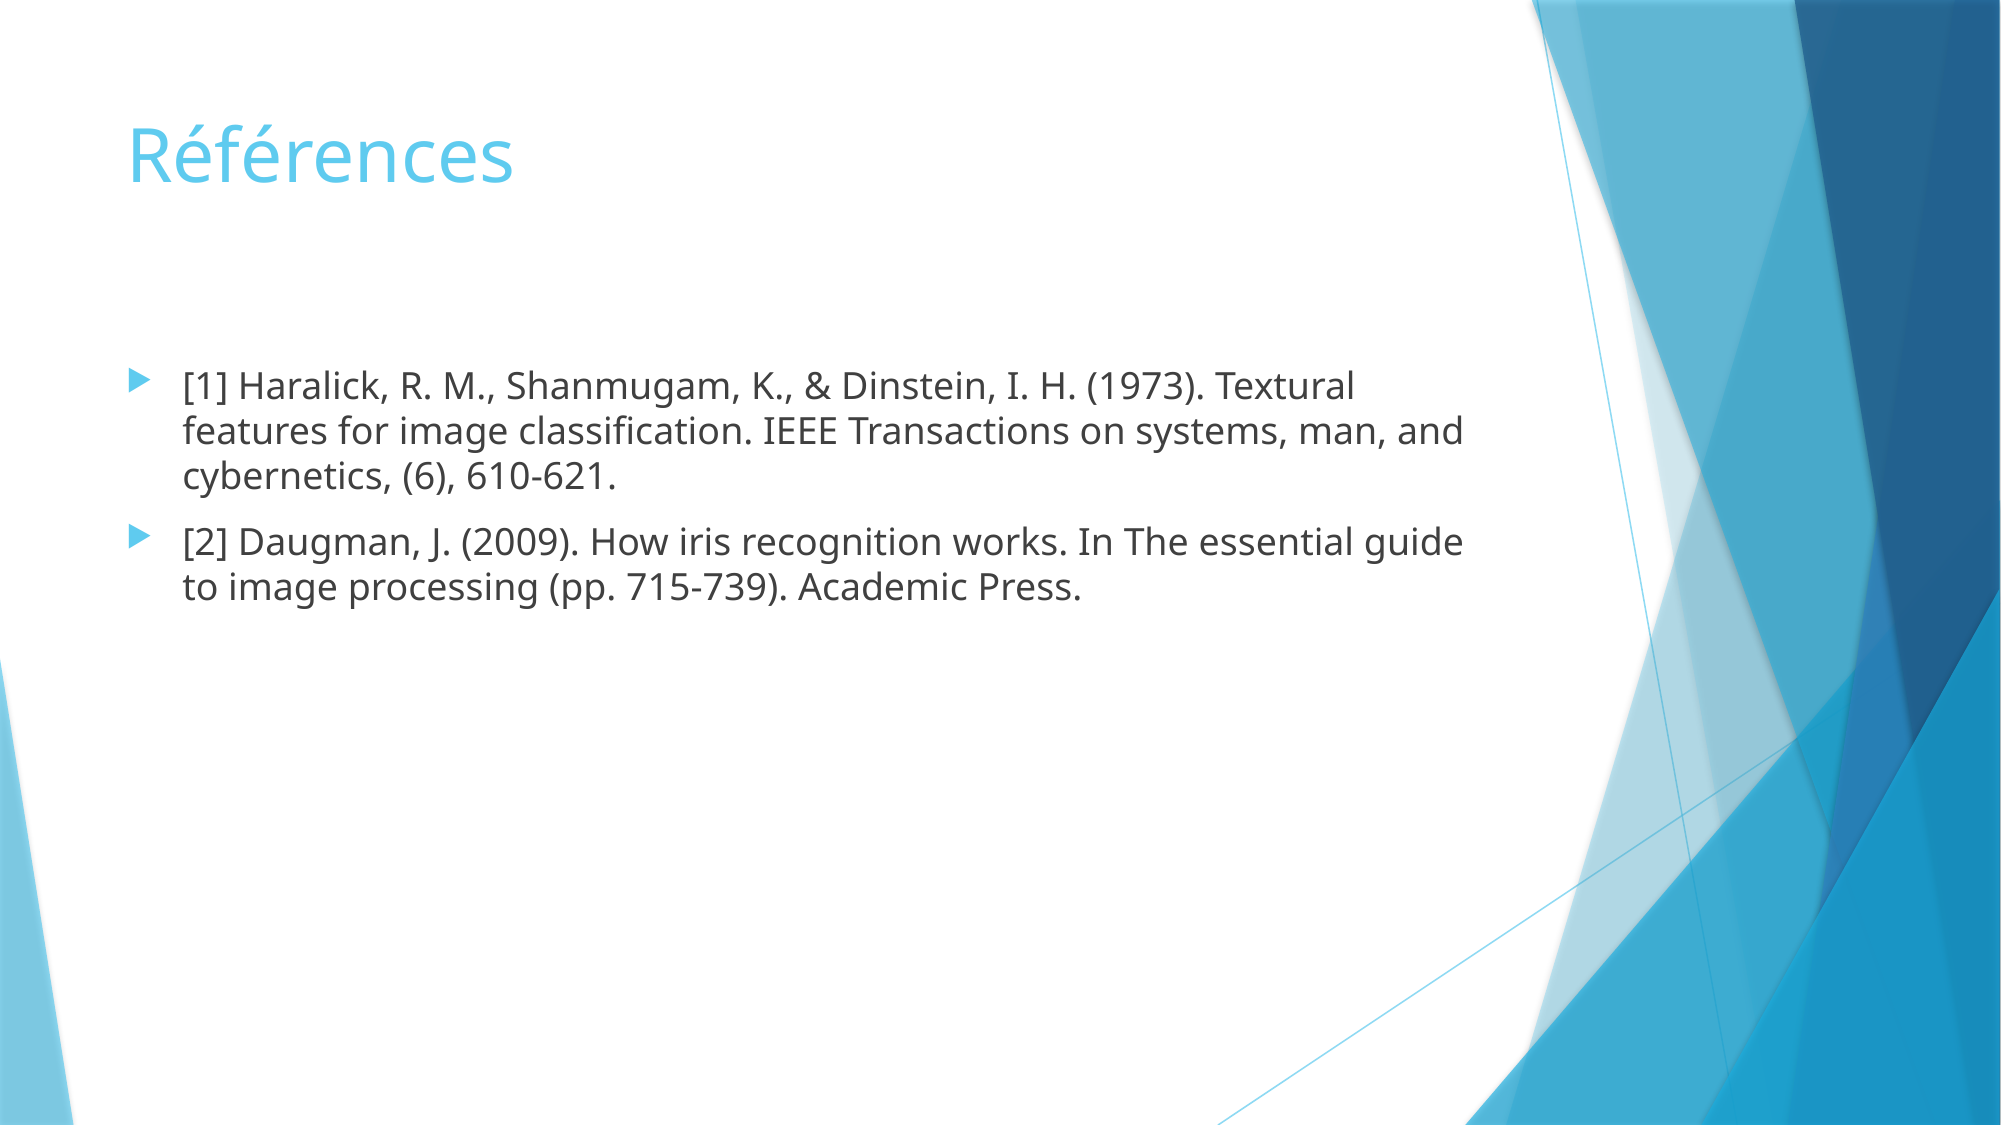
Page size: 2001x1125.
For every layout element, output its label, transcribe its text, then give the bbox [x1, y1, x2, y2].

title Références [111, 99, 1522, 317]
list [1] Haralick, R. M., Shanmugam, K., & Dinstein, I. H. (1973). Textural features for image classification. IEEE Transactions on systems, man, and cybernetics, (6), 610-621. [2] Daugman, J. (2009). How iris recognition works. In The essential guide to image processing (pp. 715-739). Academic Press. [111, 354, 1522, 992]
